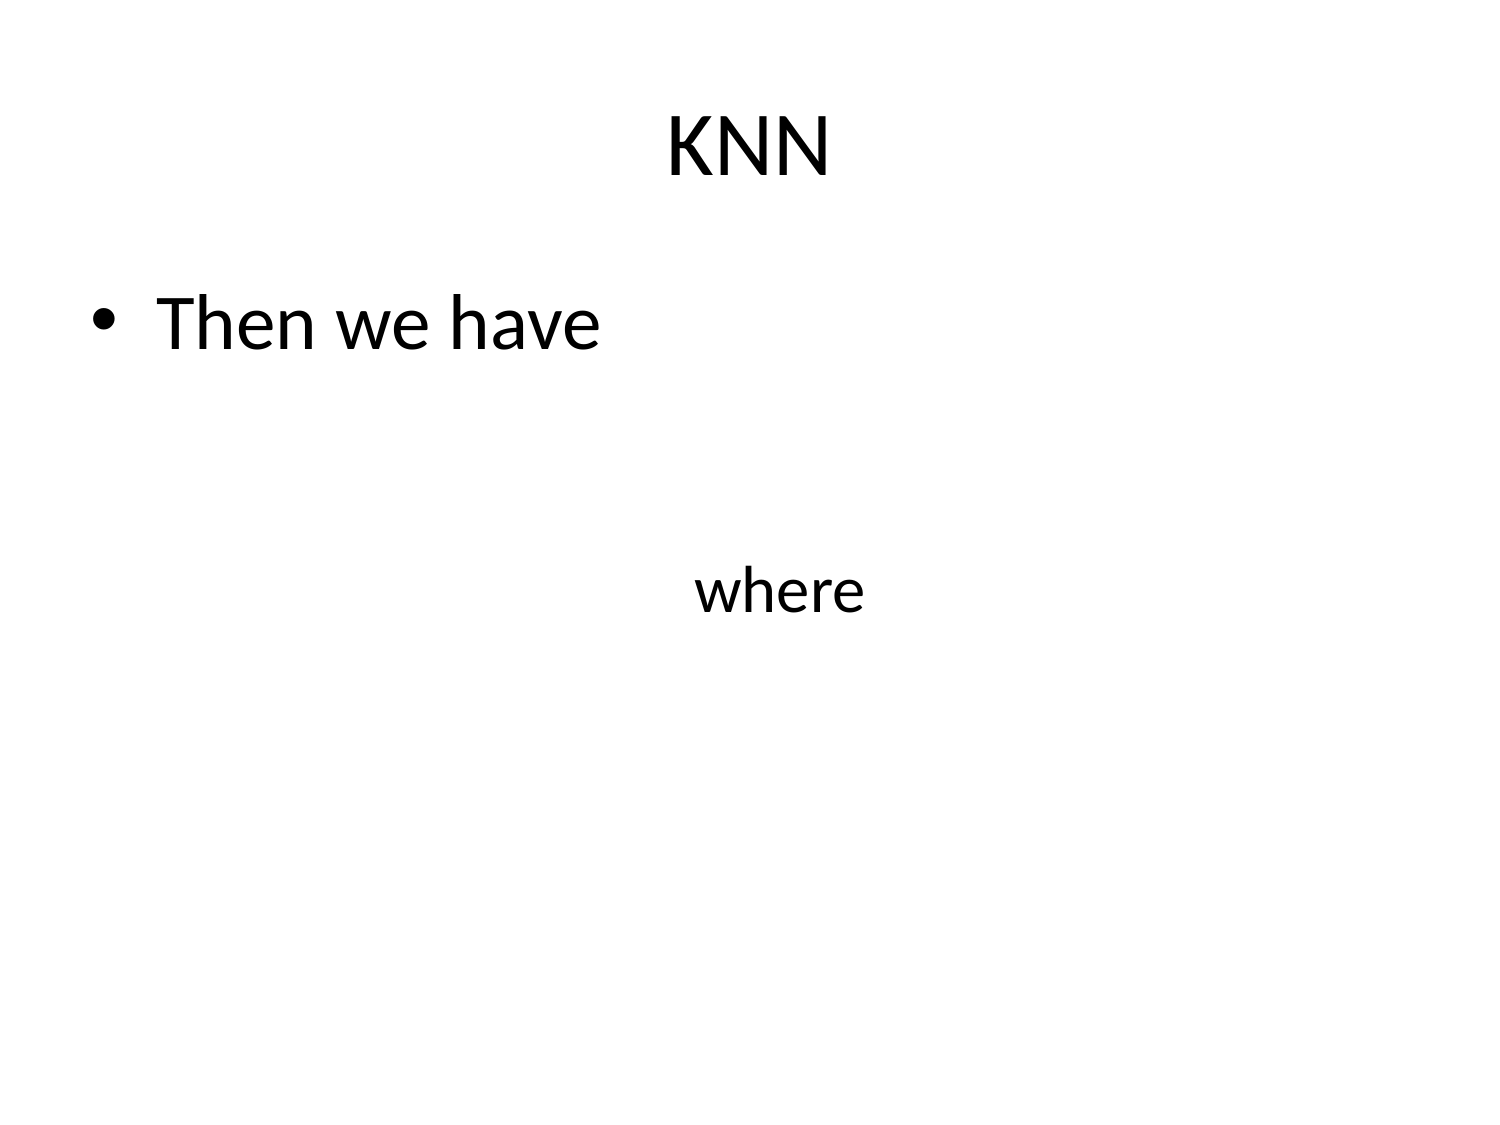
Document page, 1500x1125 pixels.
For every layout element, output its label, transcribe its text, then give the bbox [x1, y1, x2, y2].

title KNN [75, 45, 1425, 233]
